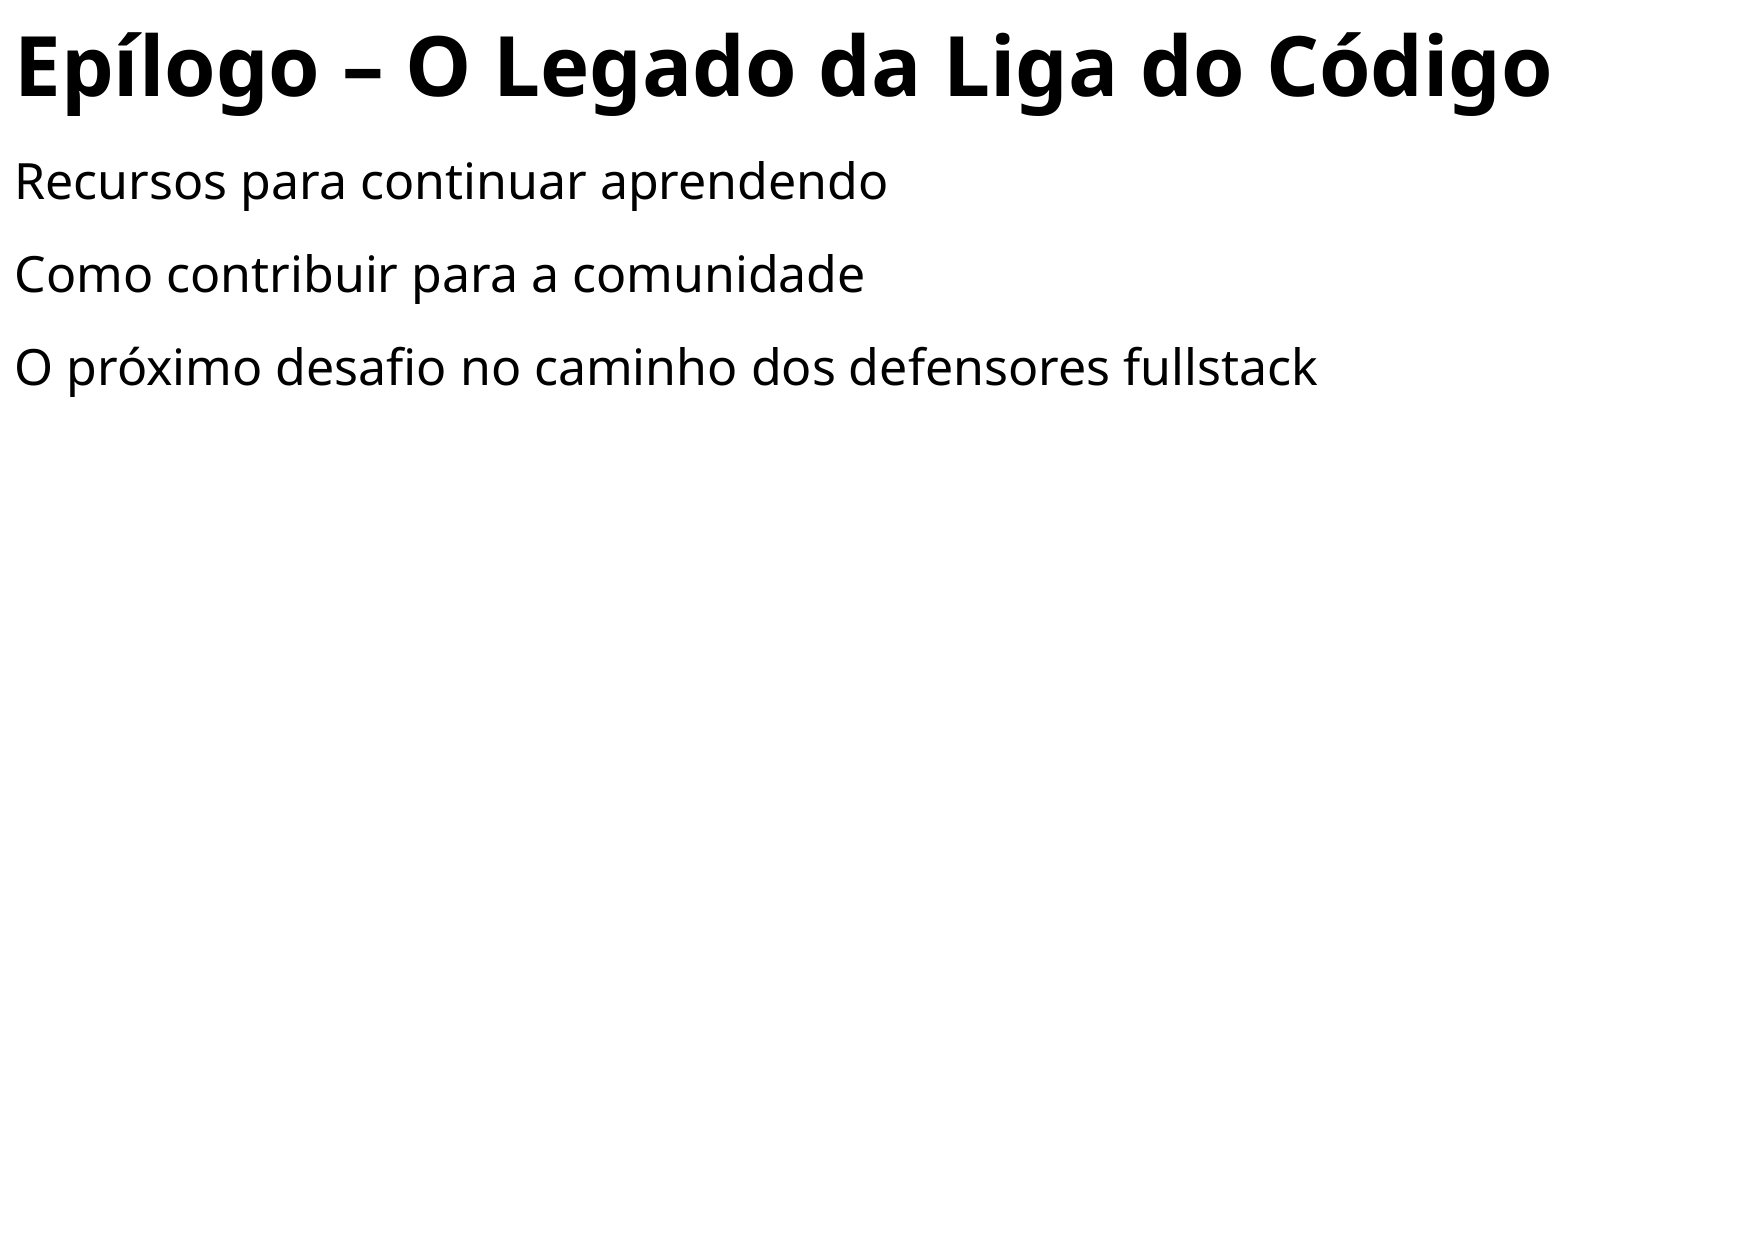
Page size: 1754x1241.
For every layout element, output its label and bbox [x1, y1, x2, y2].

text_box [0, 0, 1754, 737]
